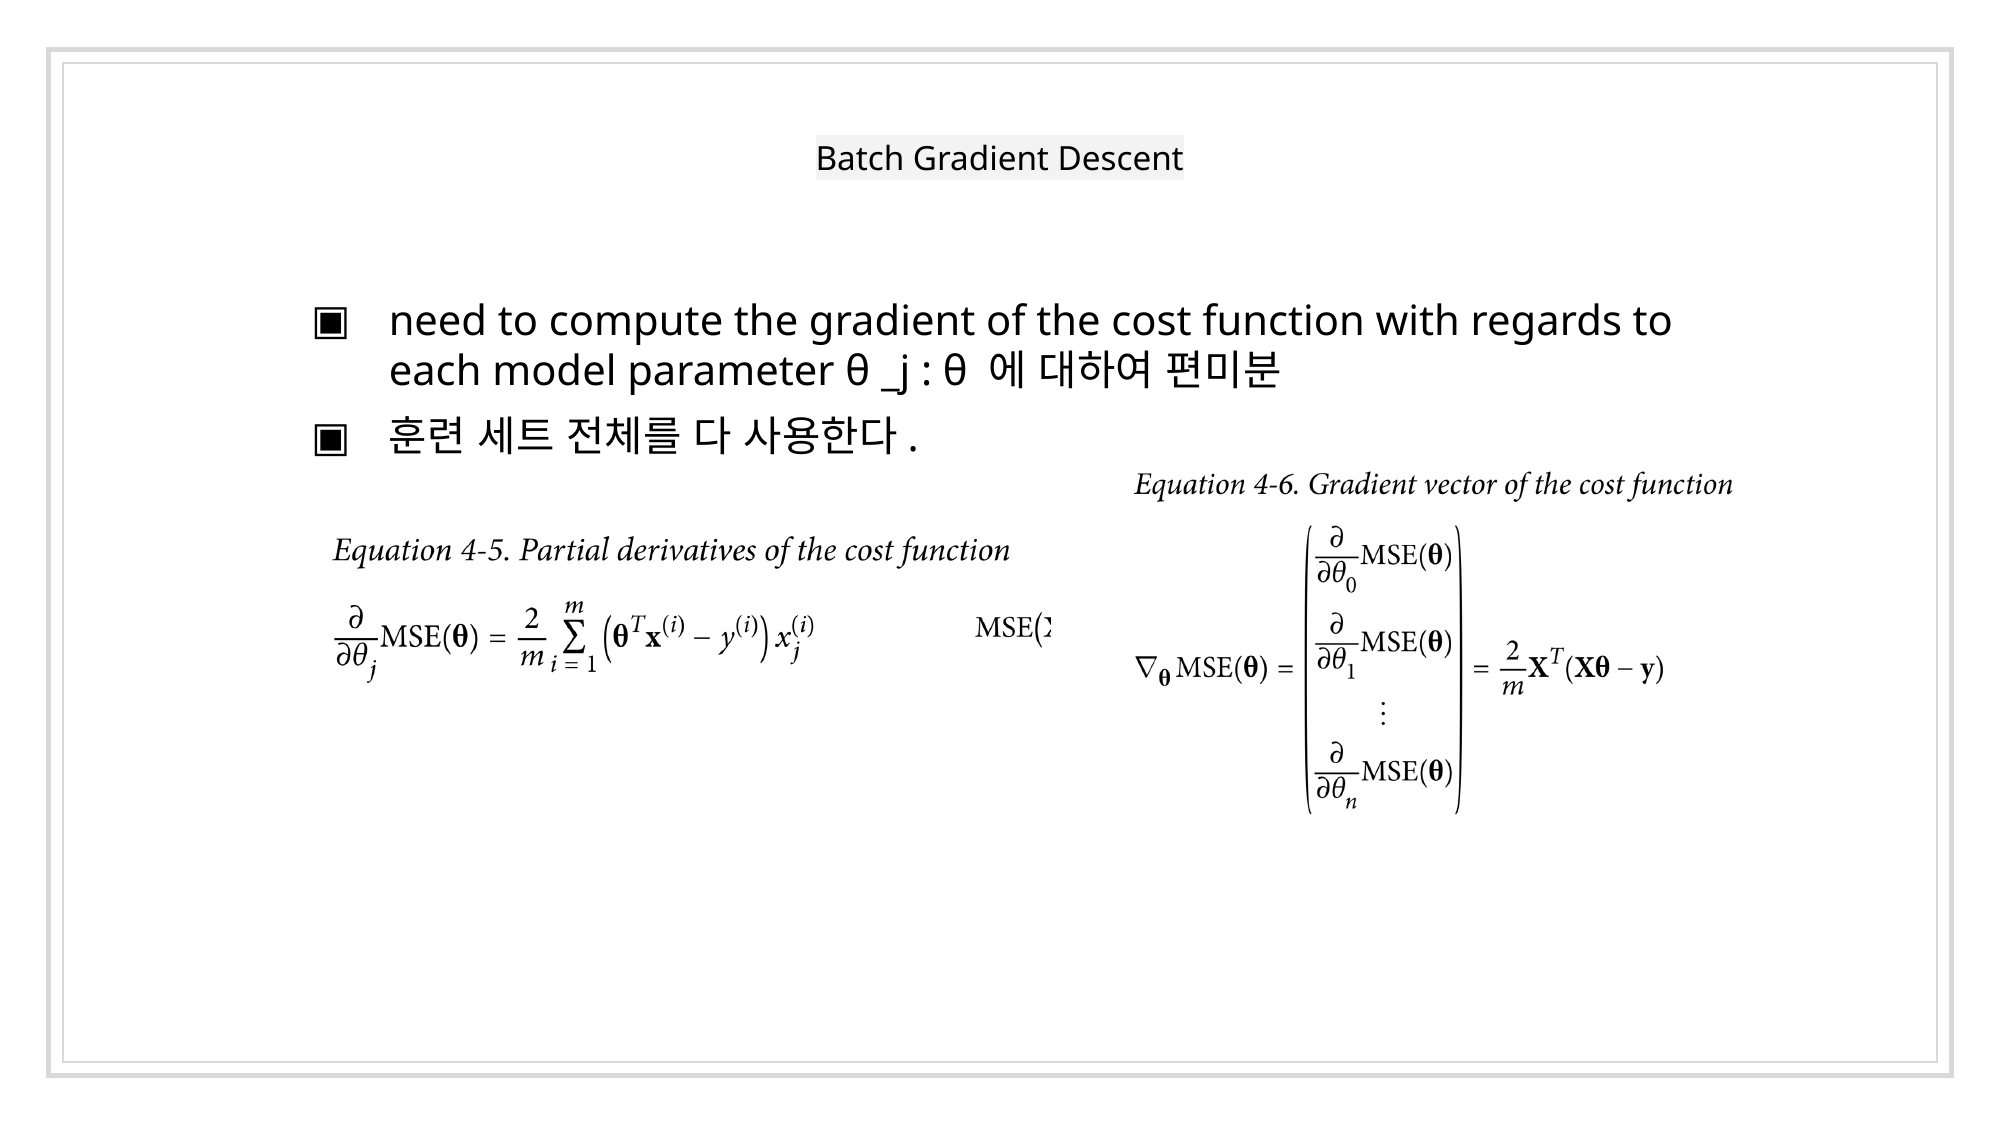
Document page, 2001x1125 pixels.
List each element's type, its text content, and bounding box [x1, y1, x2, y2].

list need to compute the gradient of the cost function with regards to each model parameter θ _j : θ 에 대하여 편미분 훈련 세트 전체를 다 사용한다. [273, 278, 1727, 950]
picture [273, 499, 1051, 729]
title Batch Gradient Descent [85, 73, 1915, 241]
picture [1100, 435, 1744, 847]
